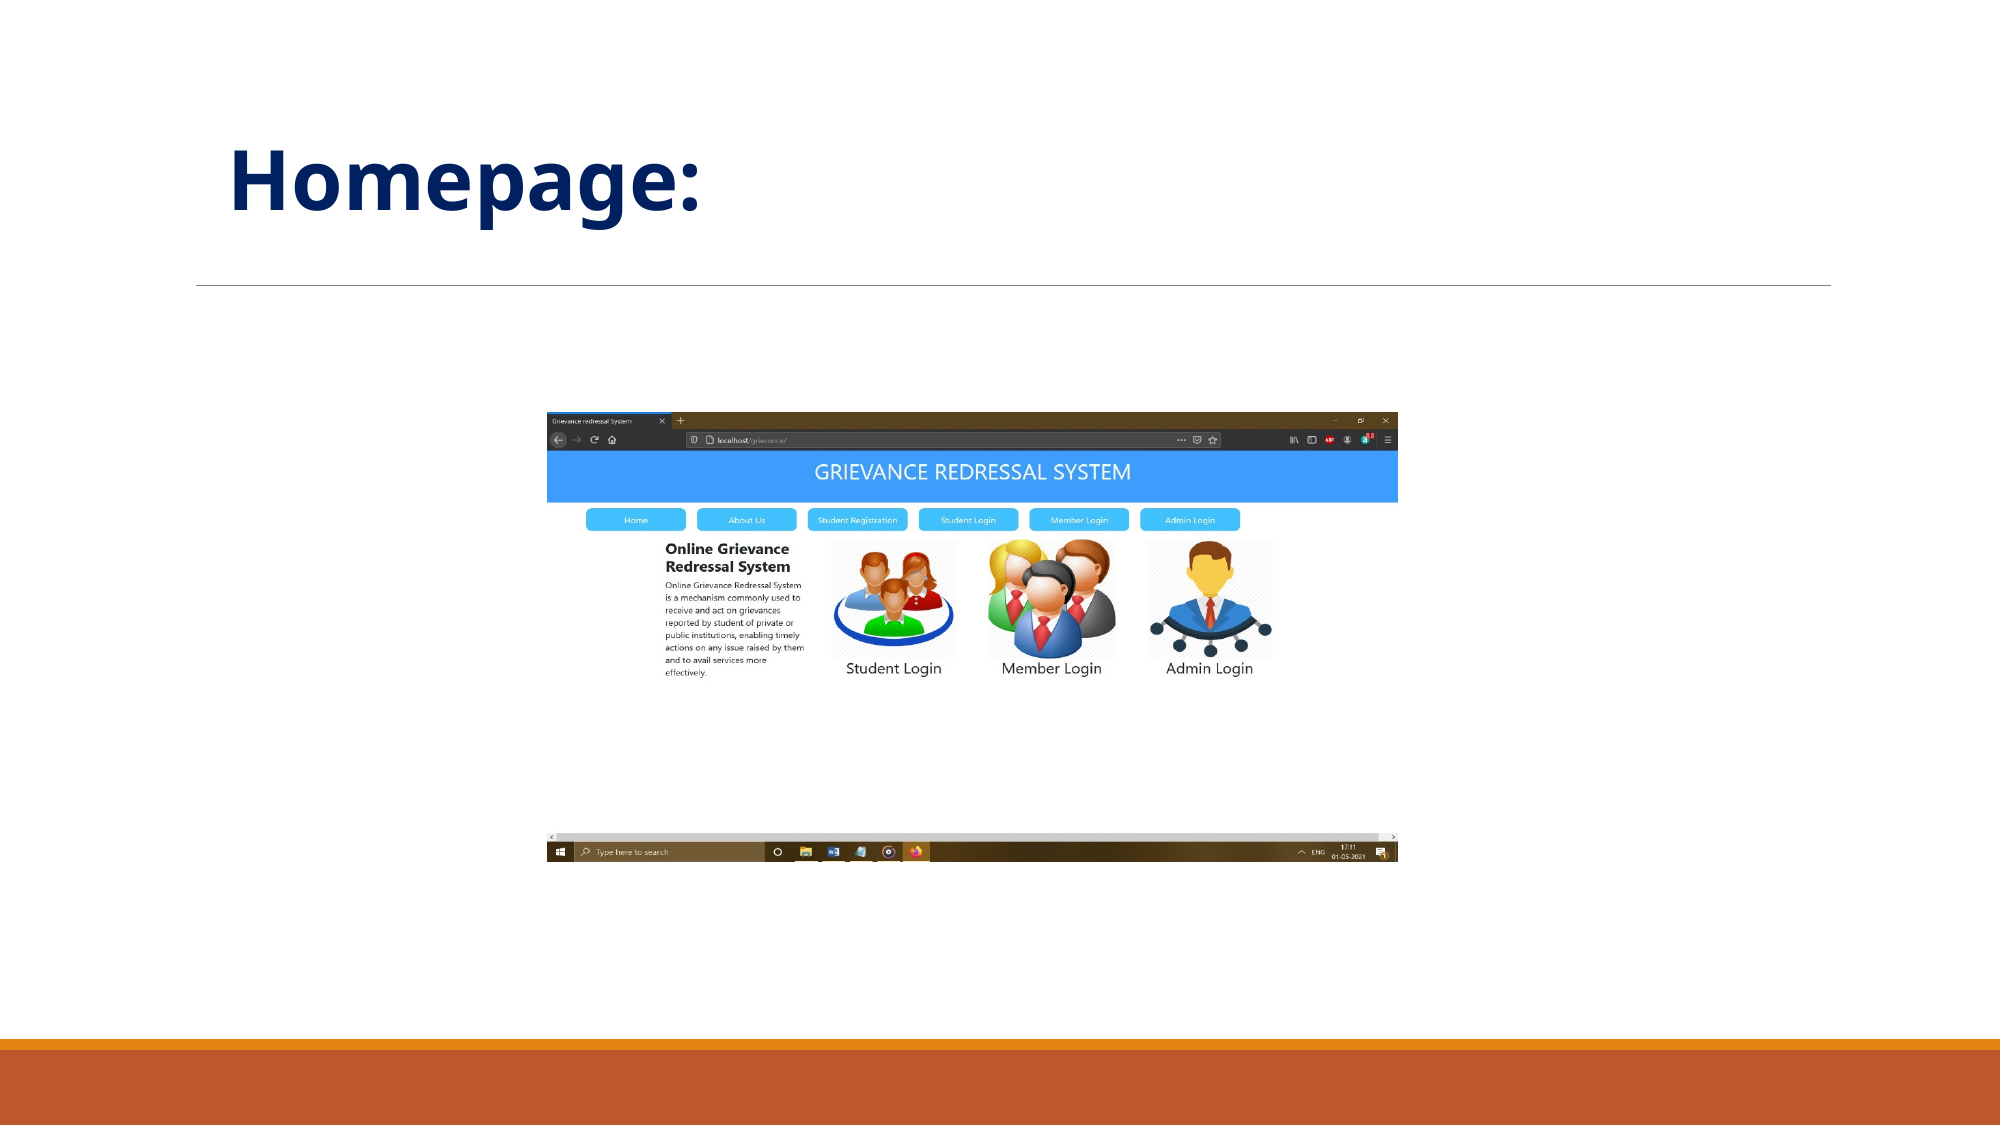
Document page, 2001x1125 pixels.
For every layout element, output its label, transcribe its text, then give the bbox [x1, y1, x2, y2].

text_box Homepage: [213, 120, 1500, 235]
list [547, 411, 1398, 862]
title HJTFY [174, 19, 1825, 258]
